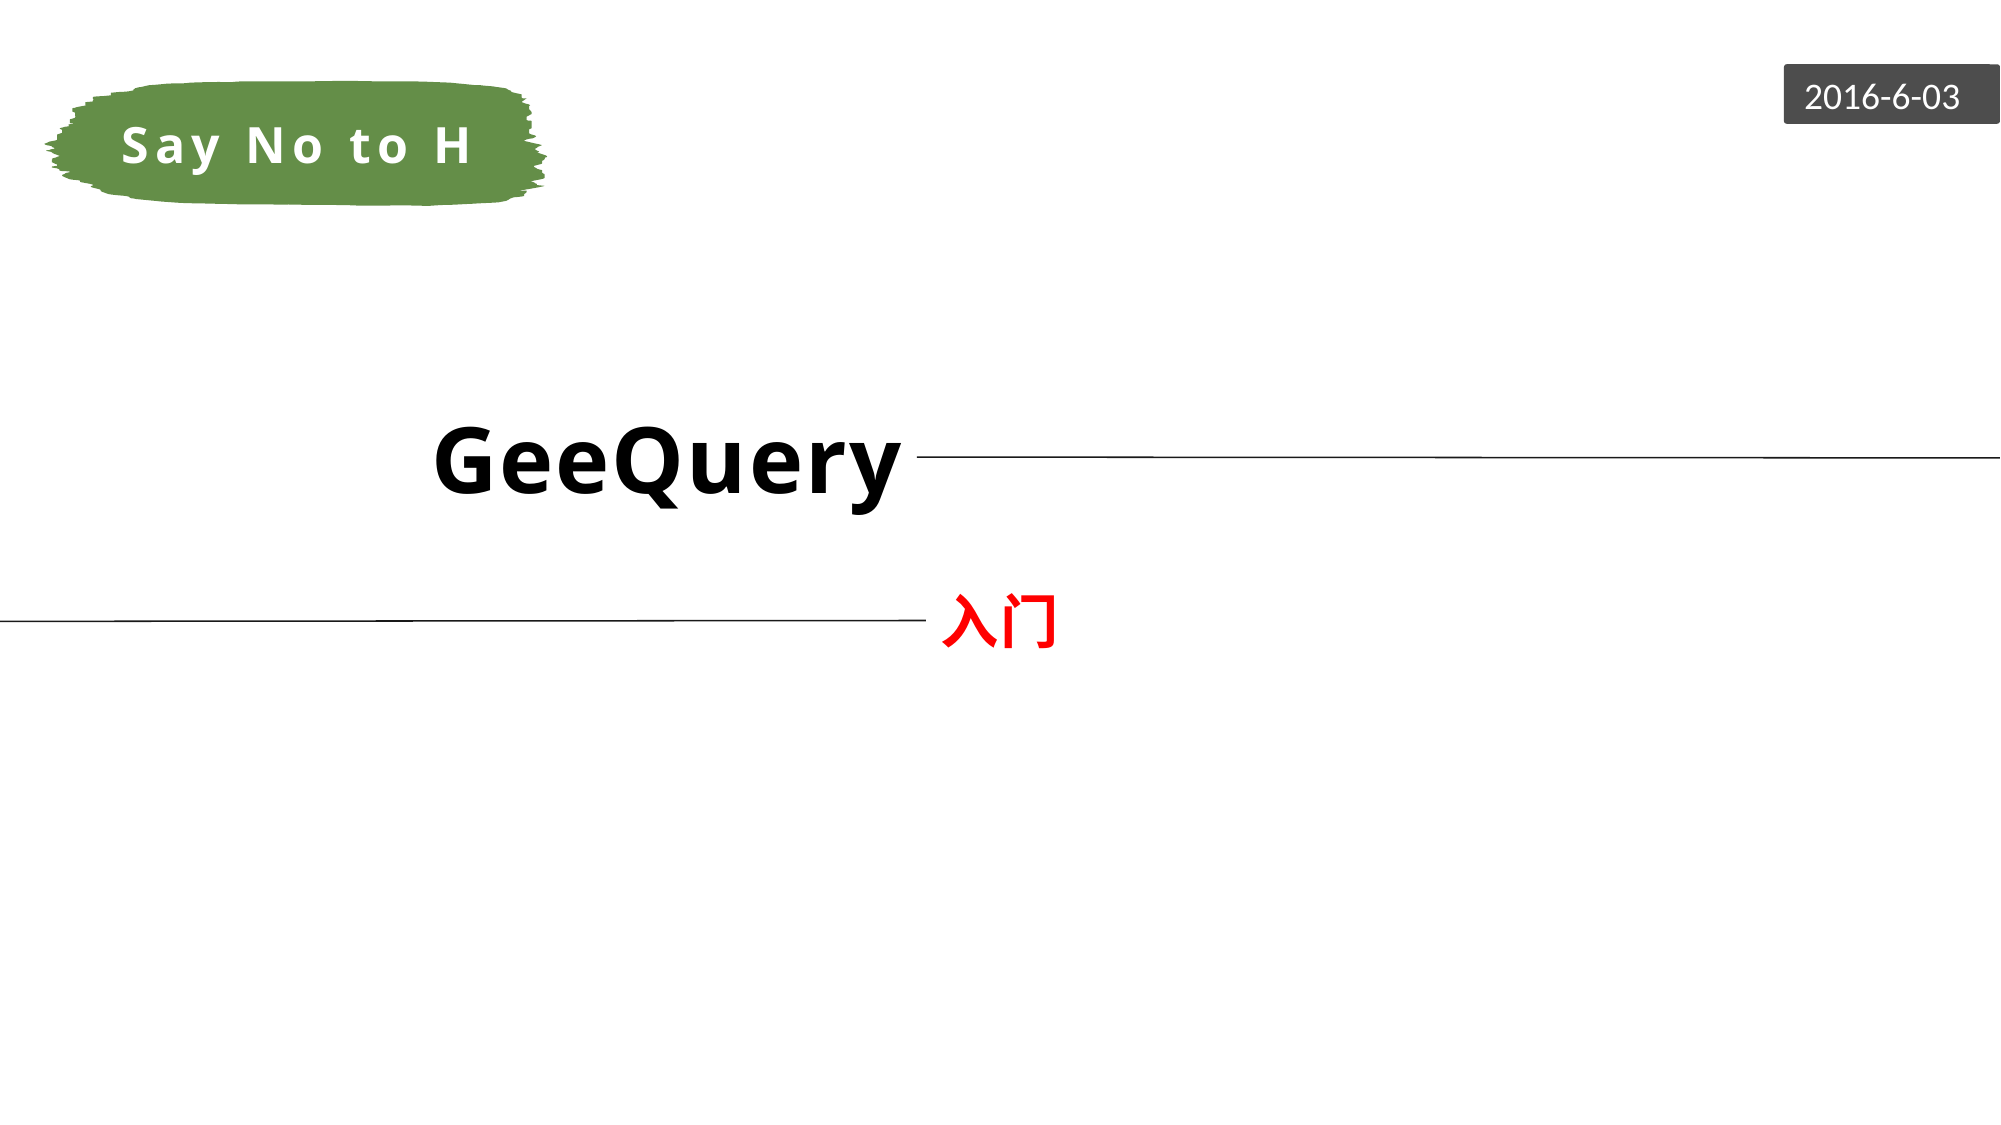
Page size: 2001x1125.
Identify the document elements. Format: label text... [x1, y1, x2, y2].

text_box 入门 [925, 578, 1075, 663]
text_box Say No to H [41, 79, 549, 207]
text_box GeeQuery [416, 394, 917, 520]
text_box [1782, 63, 2000, 125]
text_box 2016-6-03 [1789, 64, 1976, 124]
